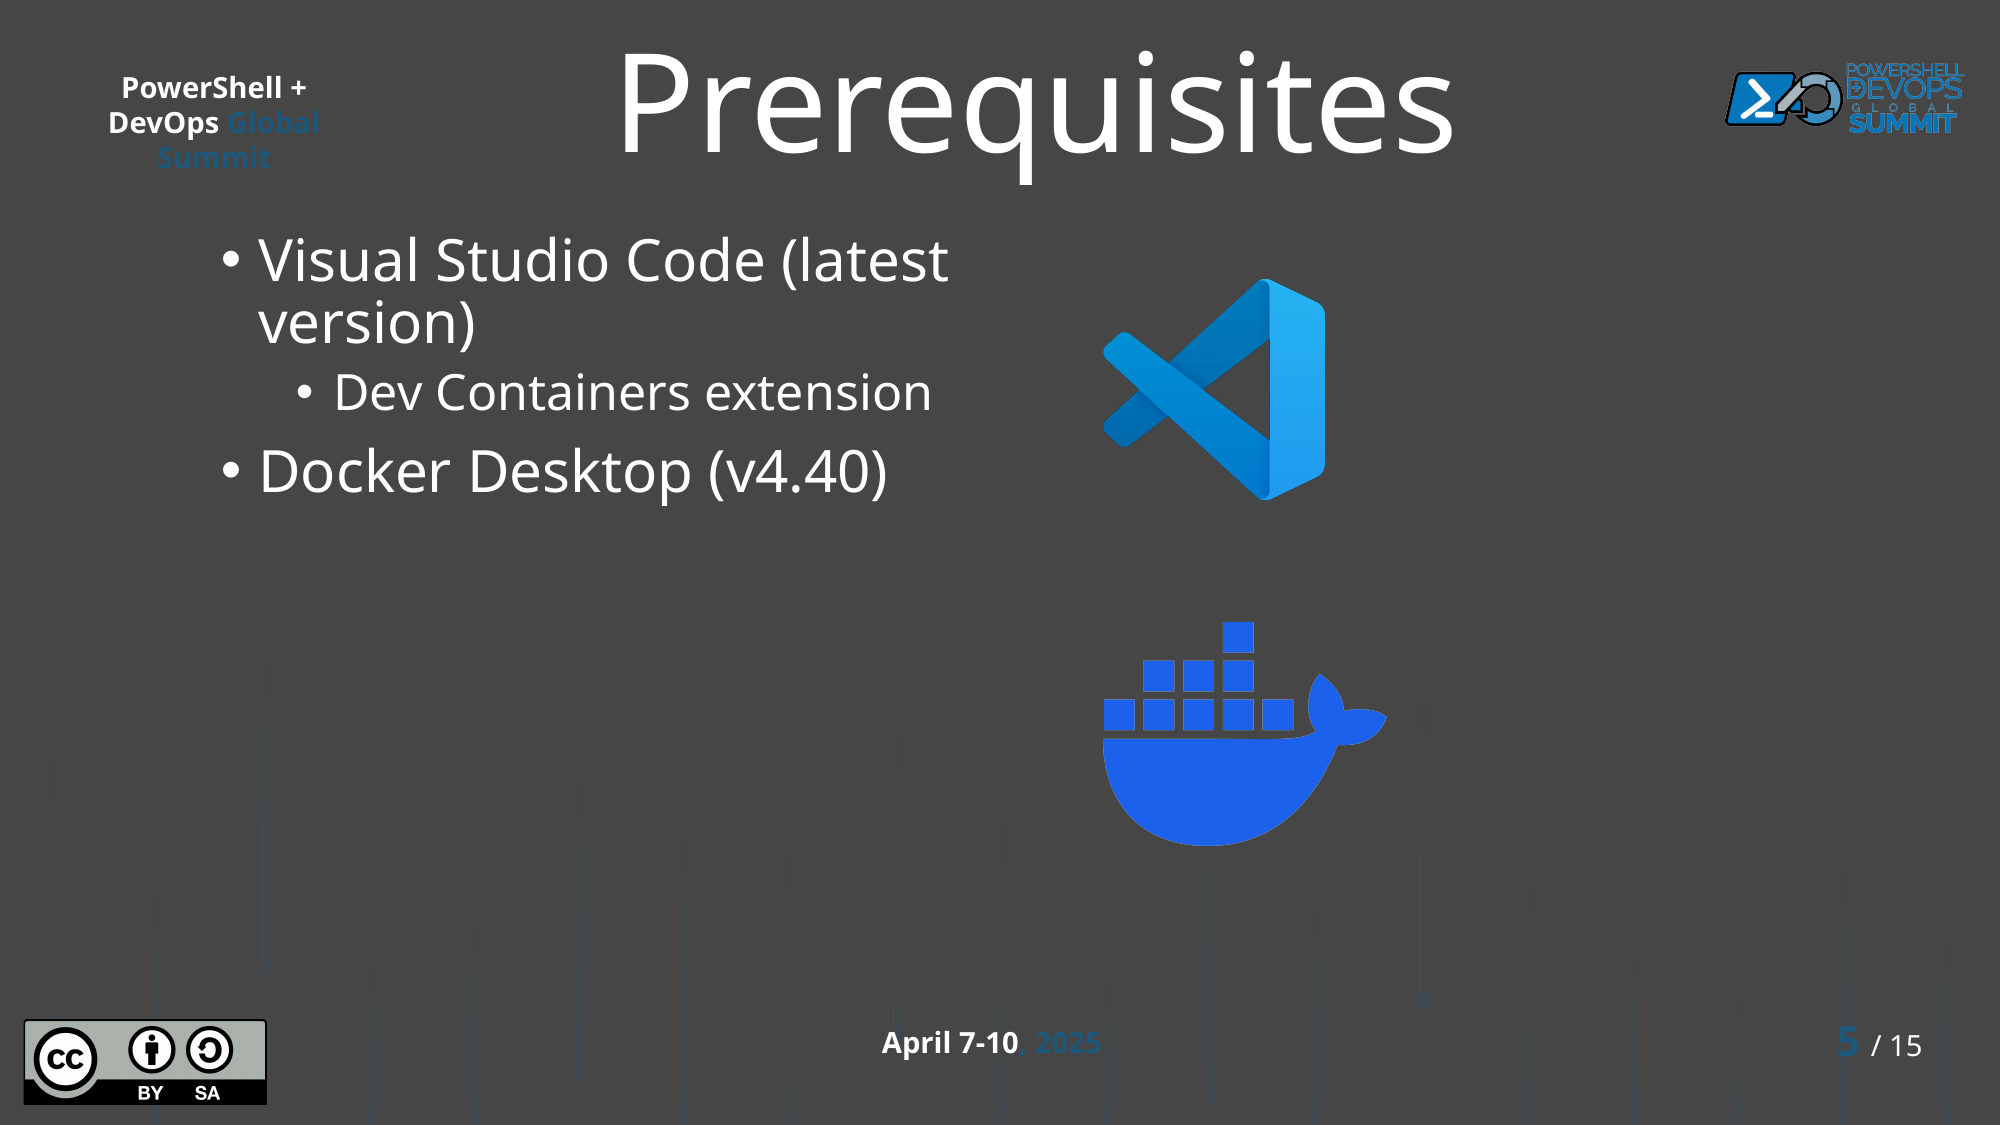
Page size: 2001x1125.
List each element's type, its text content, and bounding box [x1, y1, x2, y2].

title Prerequisites [367, 25, 1704, 244]
picture [1725, 61, 1965, 139]
picture [1103, 279, 1325, 501]
picture [23, 1019, 267, 1105]
picture [1103, 622, 1387, 846]
list Visual Studio Code (latest version) Dev Containers extension Docker Desktop (v4.40) [206, 223, 1085, 902]
